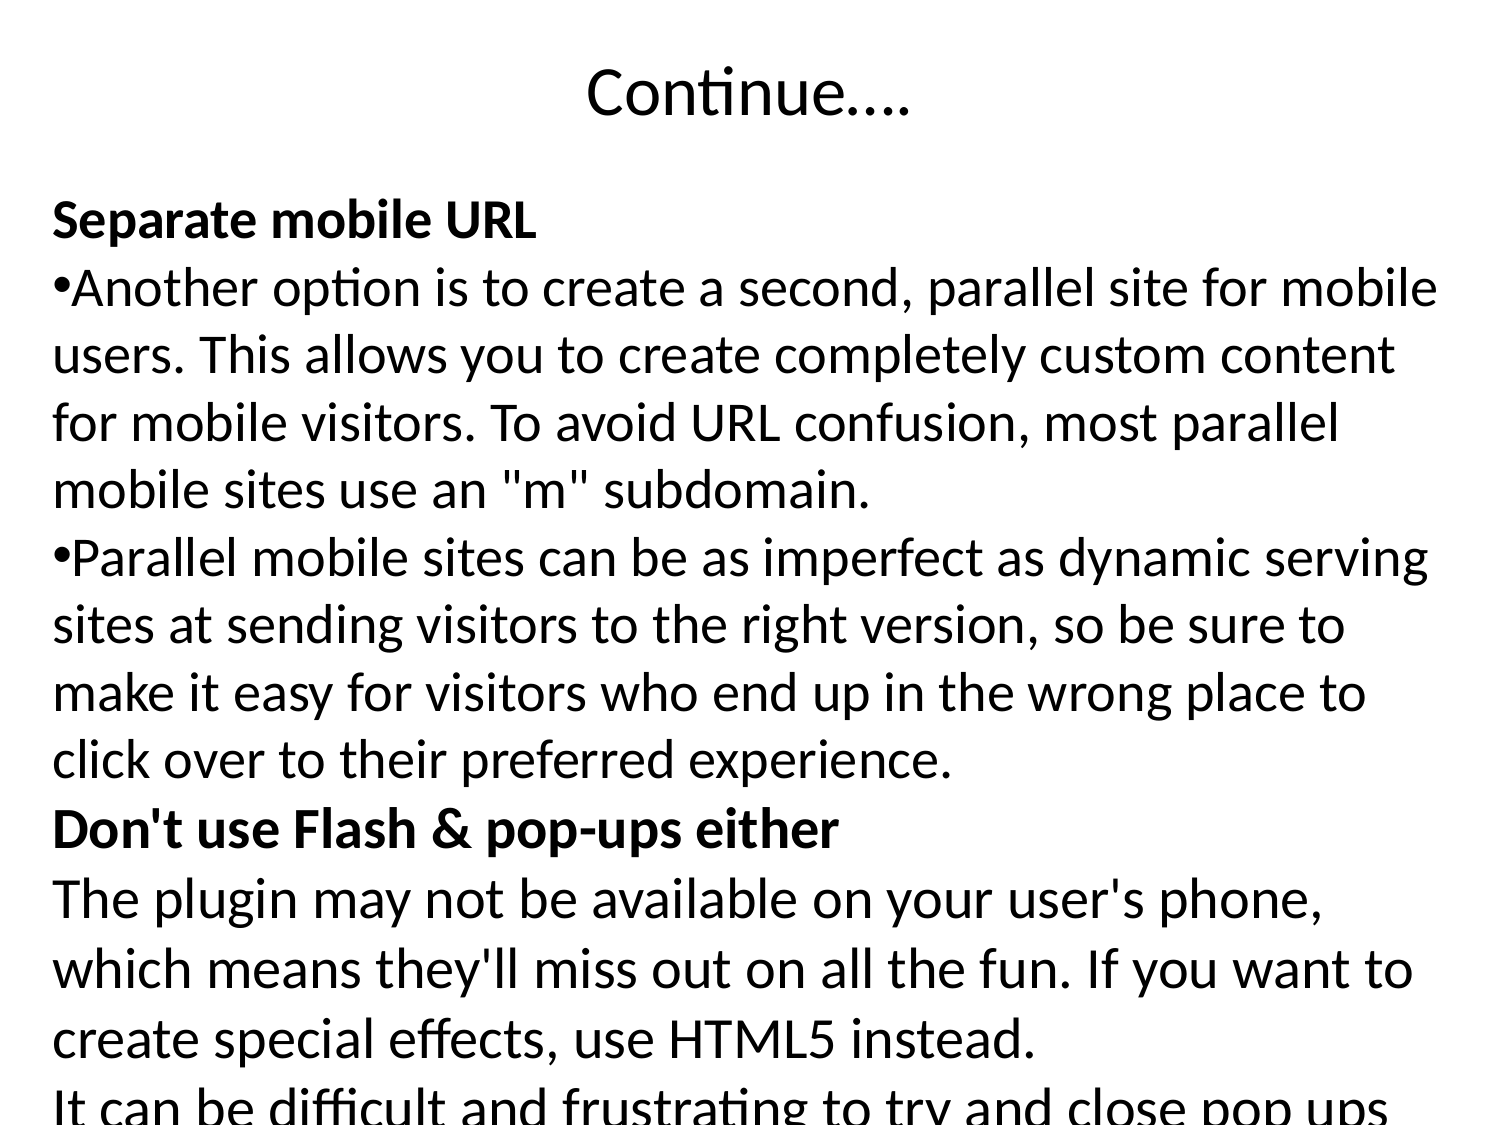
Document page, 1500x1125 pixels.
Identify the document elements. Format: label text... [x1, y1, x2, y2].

text_box Separate mobile URL Another option is to create a second, parallel site for mobile users. This allows you to create completely custom content for mobile visitors. To avoid URL confusion, most parallel mobile sites use an "m" subdomain. Parallel mobile sites can be as imperfect as dynamic serving sites at sending visitors to the right version, so be sure to make it easy for visitors who end up in the wrong place to click over to their preferred experience. Don't use Flash & pop-ups either The plugin may not be available on your user's phone, which means they'll miss out on all the fun. If you want to create special effects, use HTML5 instead. It can be difficult and frustrating to try and close pop ups on a mobile device. This might lead to a high bounce rate. [37, 174, 1475, 1125]
title Continue…. [0, 37, 1500, 138]
